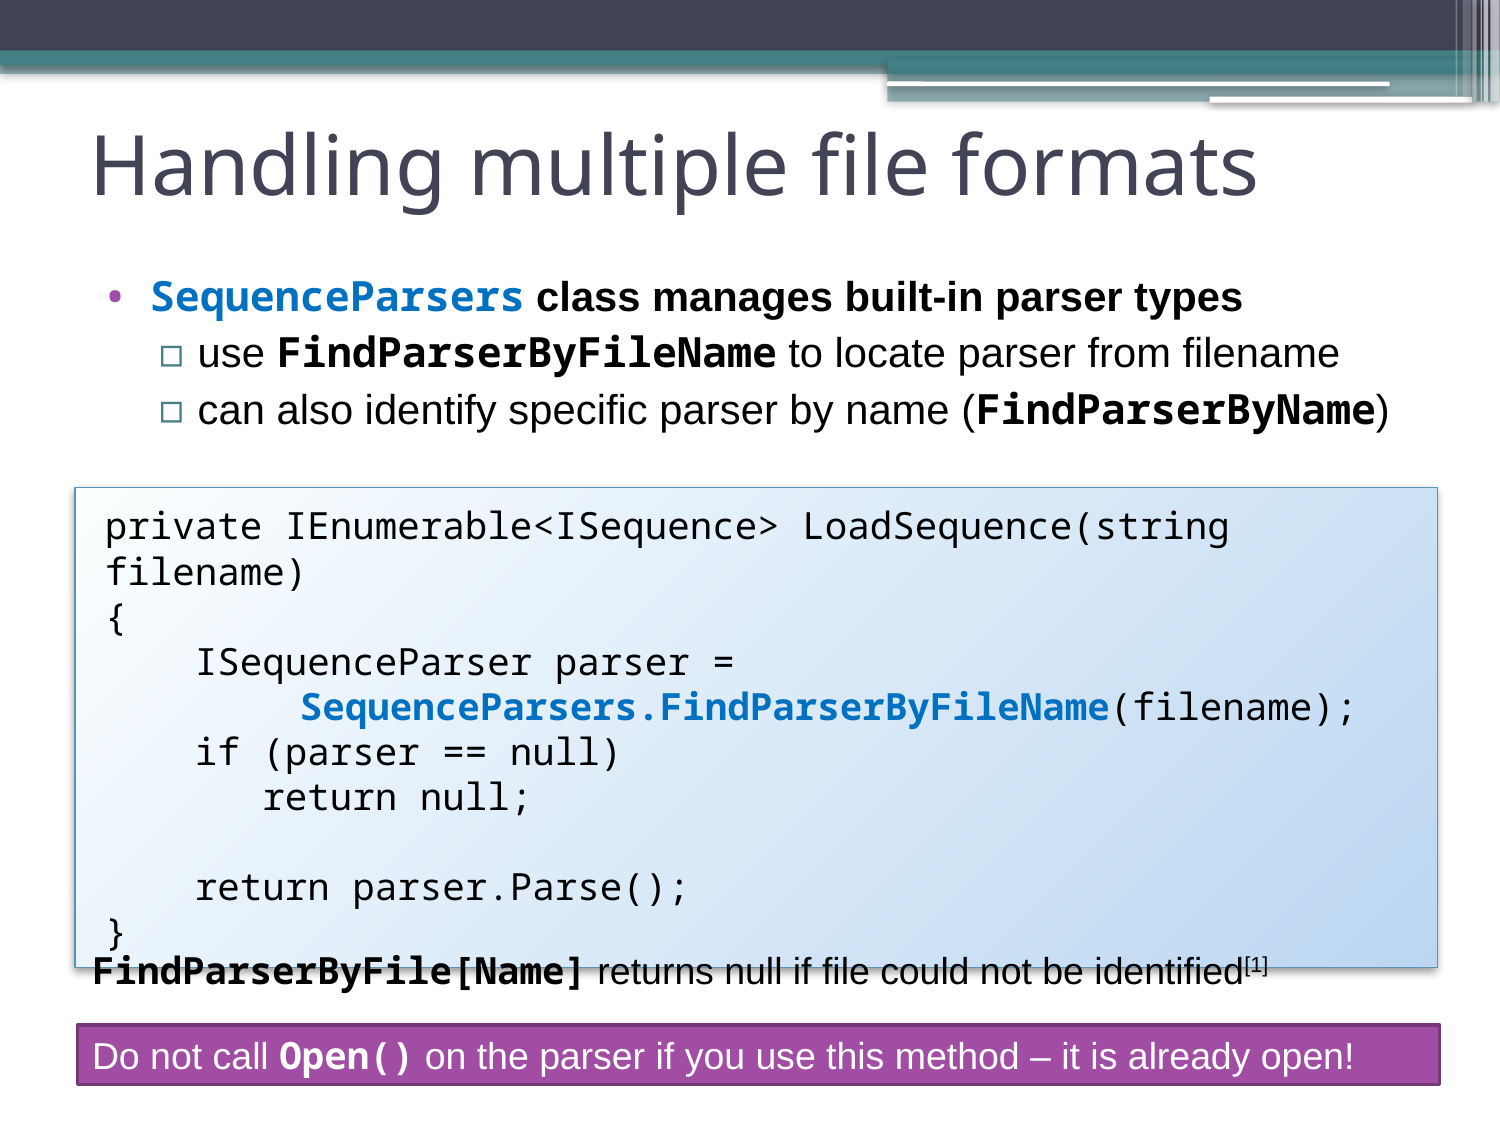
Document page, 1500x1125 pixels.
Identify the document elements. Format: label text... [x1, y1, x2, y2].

list SequenceParsers class manages built-in parser types use FindParserByFileName to locate parser from filename can also identify specific parser by name (FindParserByName) [75, 262, 1425, 486]
text_box Do not call Open() on the parser if you use this method – it is already open! [76, 1023, 1441, 1086]
title Handling multiple file formats [75, 75, 1425, 250]
text_box FindParserByFile[Name] returns null if file could not be identified[1] [77, 939, 1440, 1000]
text_box private IEnumerable<ISequence> LoadSequence(string filename) { ISequenceParser parser = SequenceParsers.FindParserByFileName(filename); if (parser == null) return null; return parser.Parse(); } [74, 487, 1438, 968]
